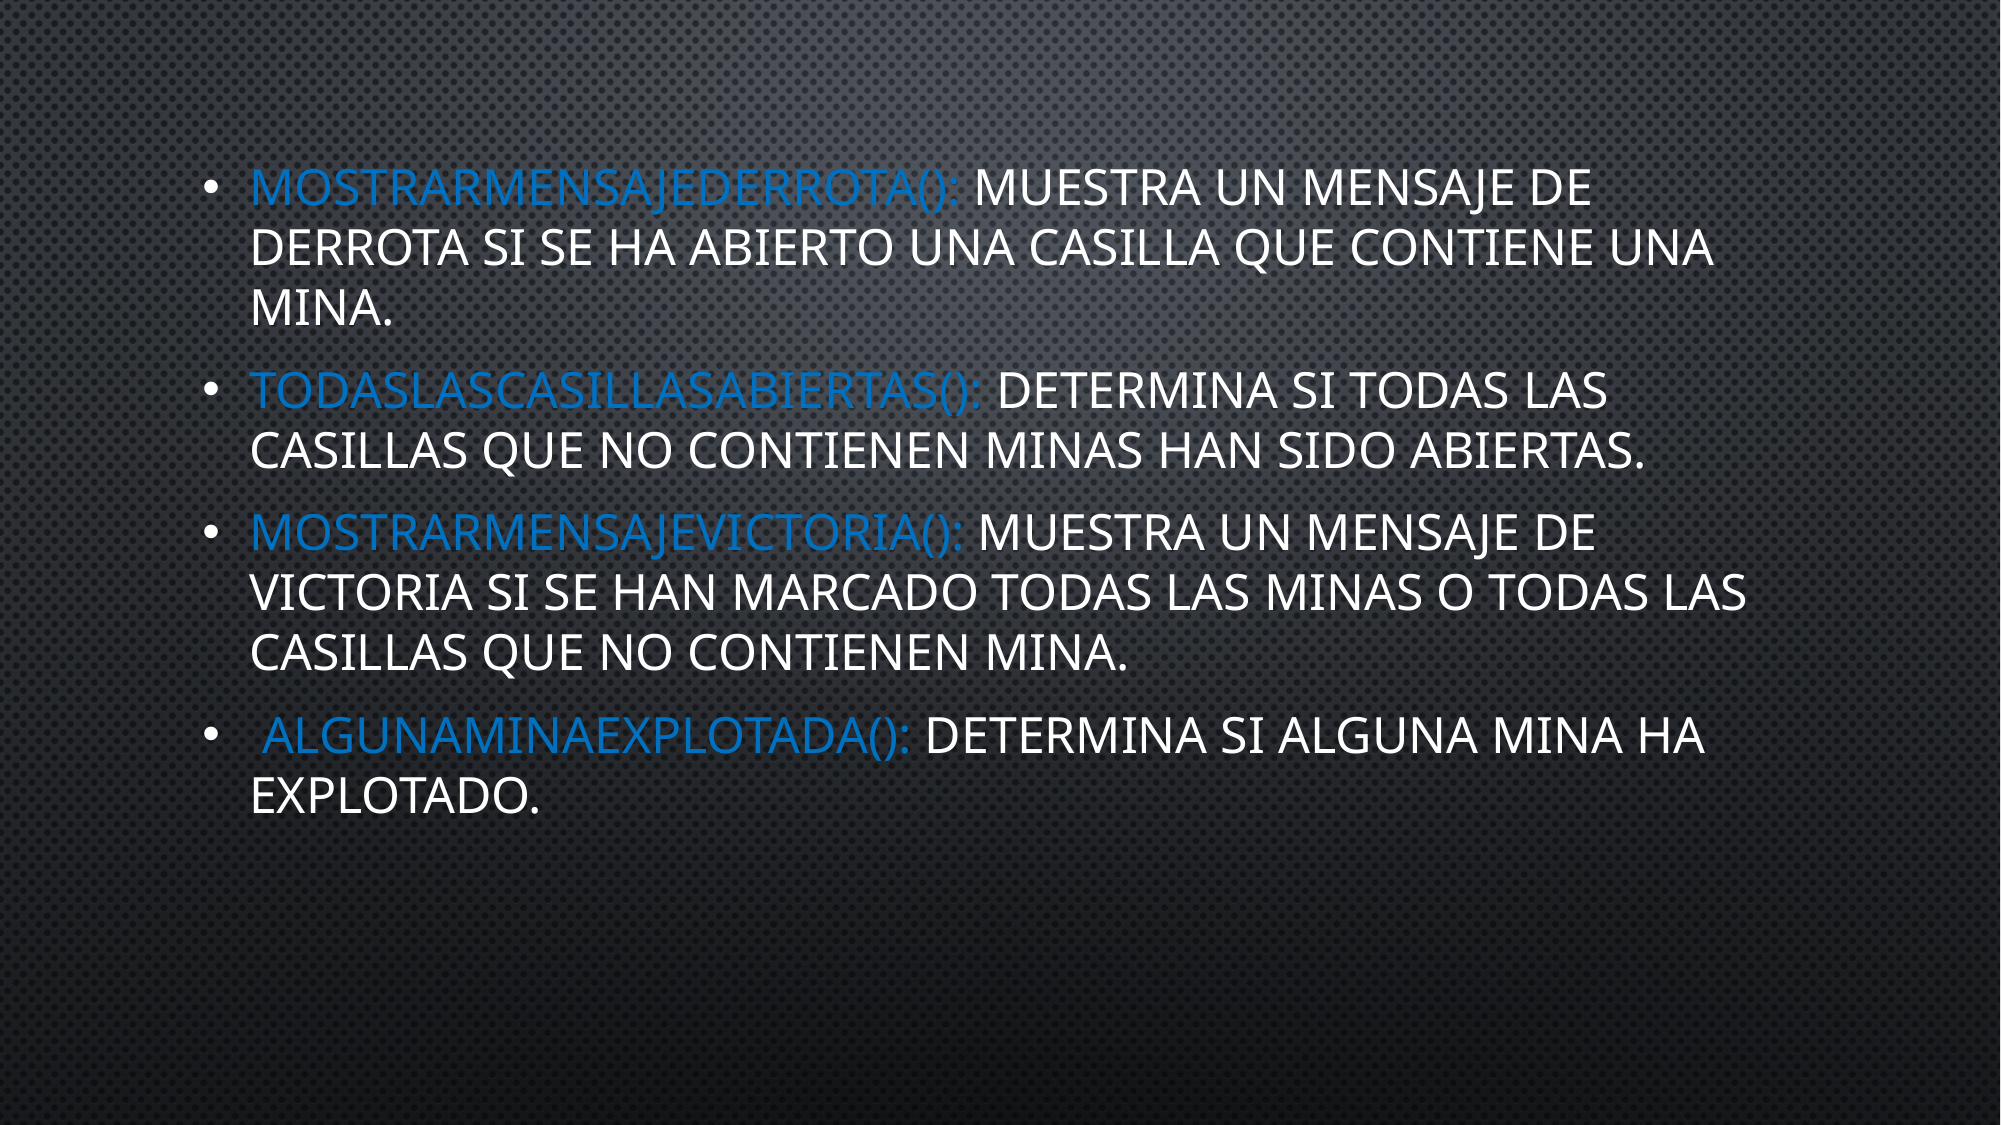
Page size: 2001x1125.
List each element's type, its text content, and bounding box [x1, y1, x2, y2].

list mostrarMensajeDerrota(): muestra un mensaje de derrota si se ha abierto una casilla que contiene una mina. todasLasCasillasAbiertas(): determina si todas las casillas que no contienen minas han sido abiertas. mostrarMensajeVictoria(): muestra un mensaje de victoria si se han marcado todas las minas o todas las casillas que no contienen mina. algunaMinaExplotada(): determina si alguna mina ha explotado. [187, 99, 1813, 950]
